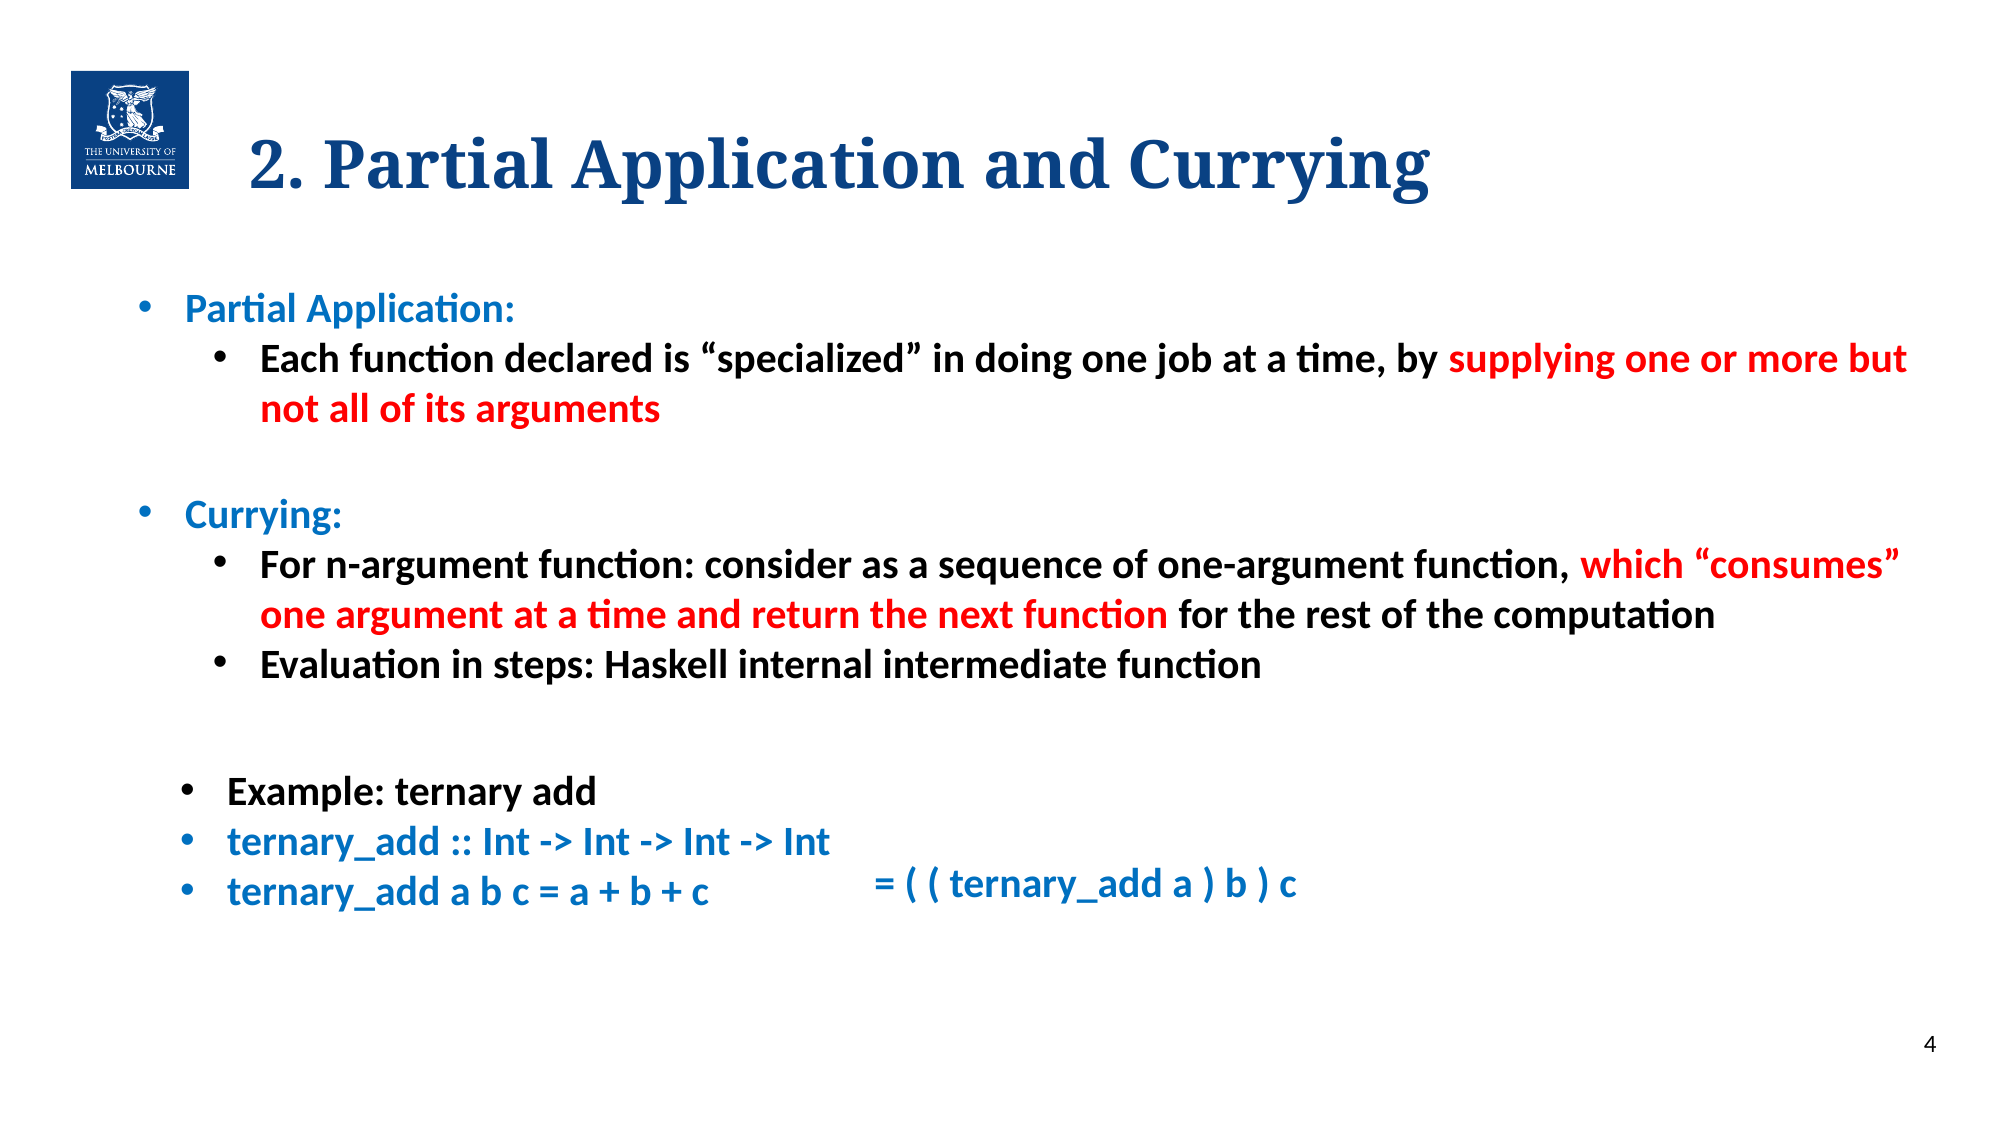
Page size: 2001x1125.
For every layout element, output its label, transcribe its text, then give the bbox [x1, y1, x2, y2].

text_box Partial Application: Each function declared is “specialized” in doing one job at a time, by supplying one or more but not all of its arguments [48, 273, 1937, 439]
text_box = ( ( ternary_add a ) b ) c [784, 848, 1589, 913]
text_box Example: ternary add ternary_add :: Int -> Int -> Int -> Int ternary_add a b c = a + b + c [90, 756, 895, 972]
slide_number 4 [1797, 1012, 1937, 1073]
title 2. Partial Application and Currying [234, 64, 1924, 211]
text_box Currying: For n-argument function: consider as a sequence of one-argument function, which “consumes” one argument at a time and return the next function for the rest of the computation Evaluation in steps: Haskell internal intermediate function [48, 479, 1937, 694]
